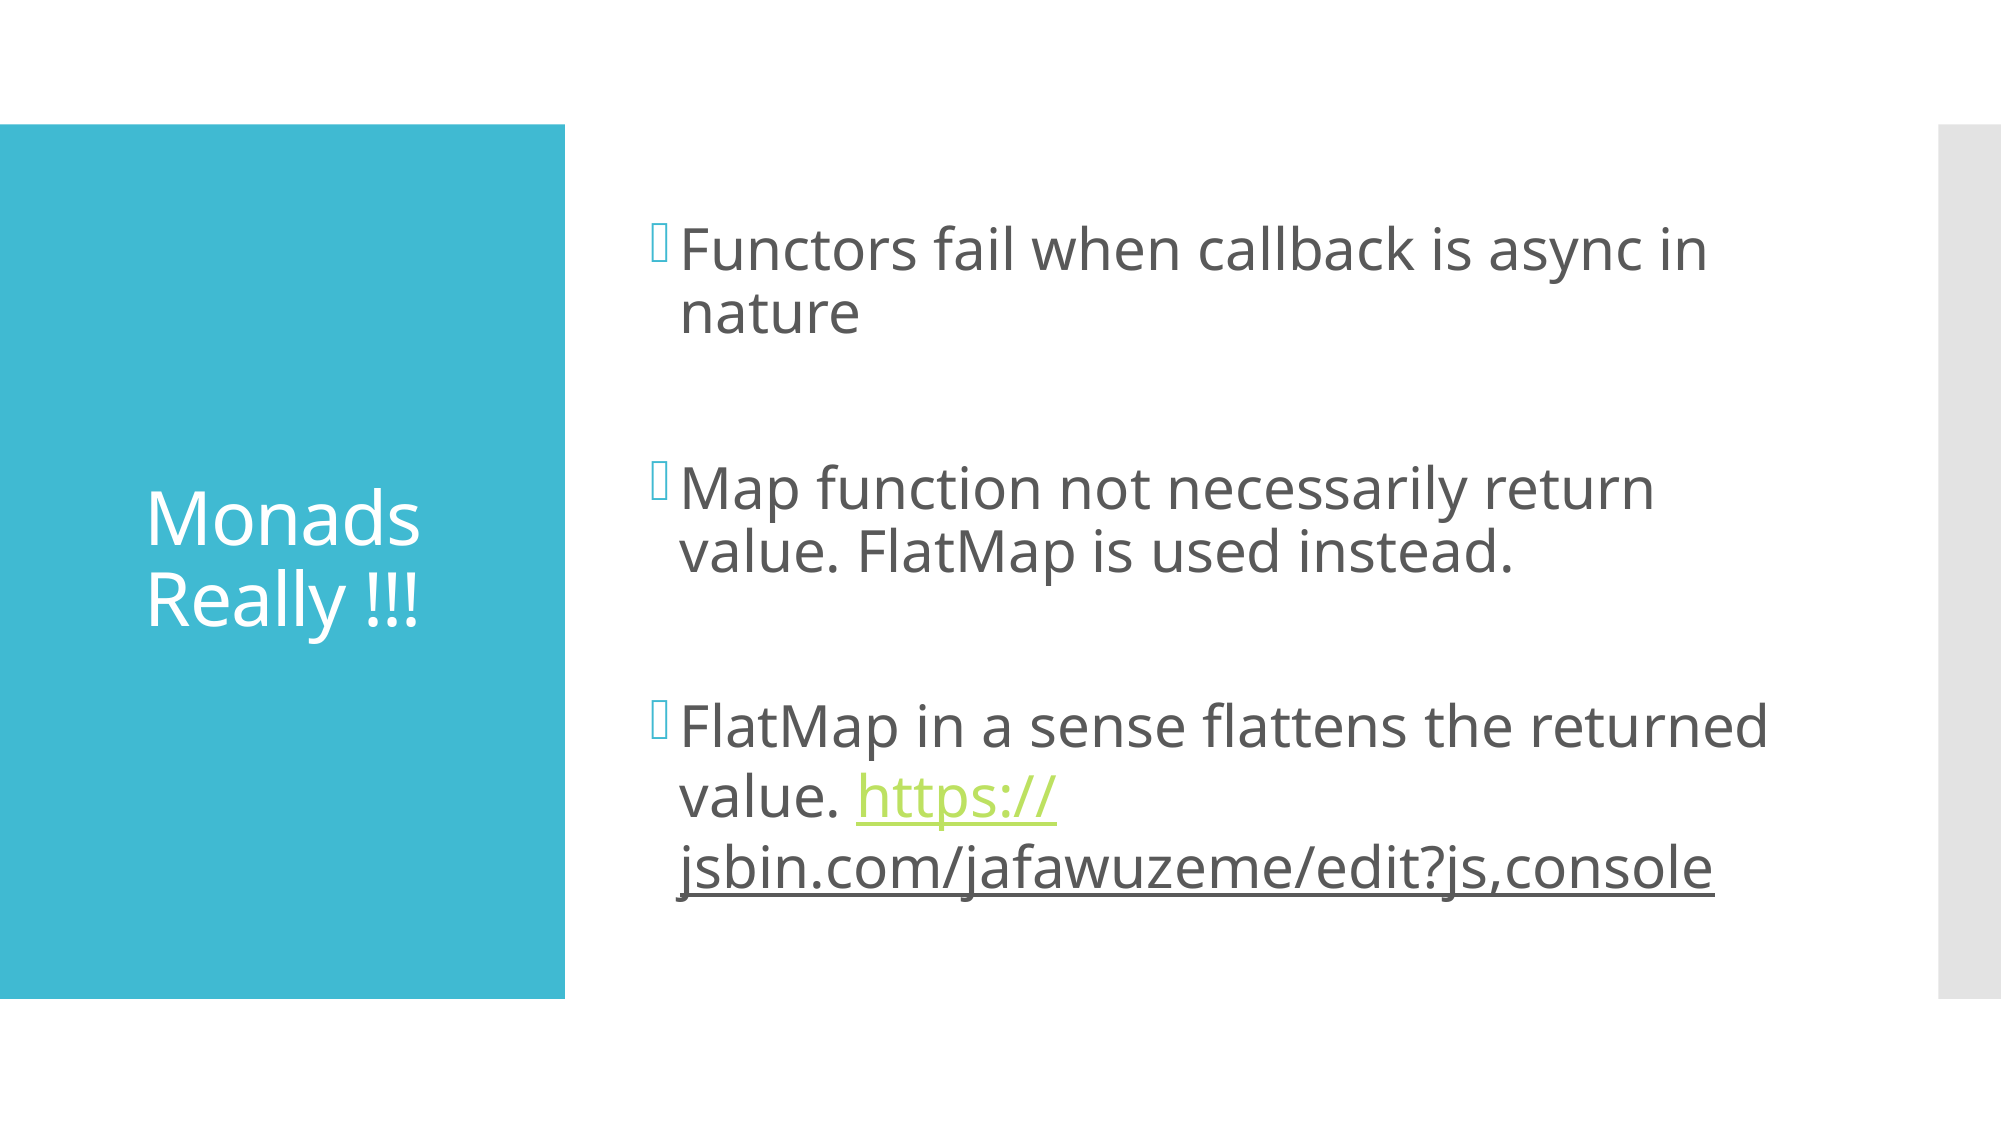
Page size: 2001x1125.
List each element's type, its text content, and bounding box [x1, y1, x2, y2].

title Monads Really !!! [41, 184, 525, 940]
list Functors fail when callback is async in nature Map function not necessarily return value. FlatMap is used instead. FlatMap in a sense flattens the returned value. https://jsbin.com/jafawuzeme/edit?js,console [634, 141, 1835, 982]
